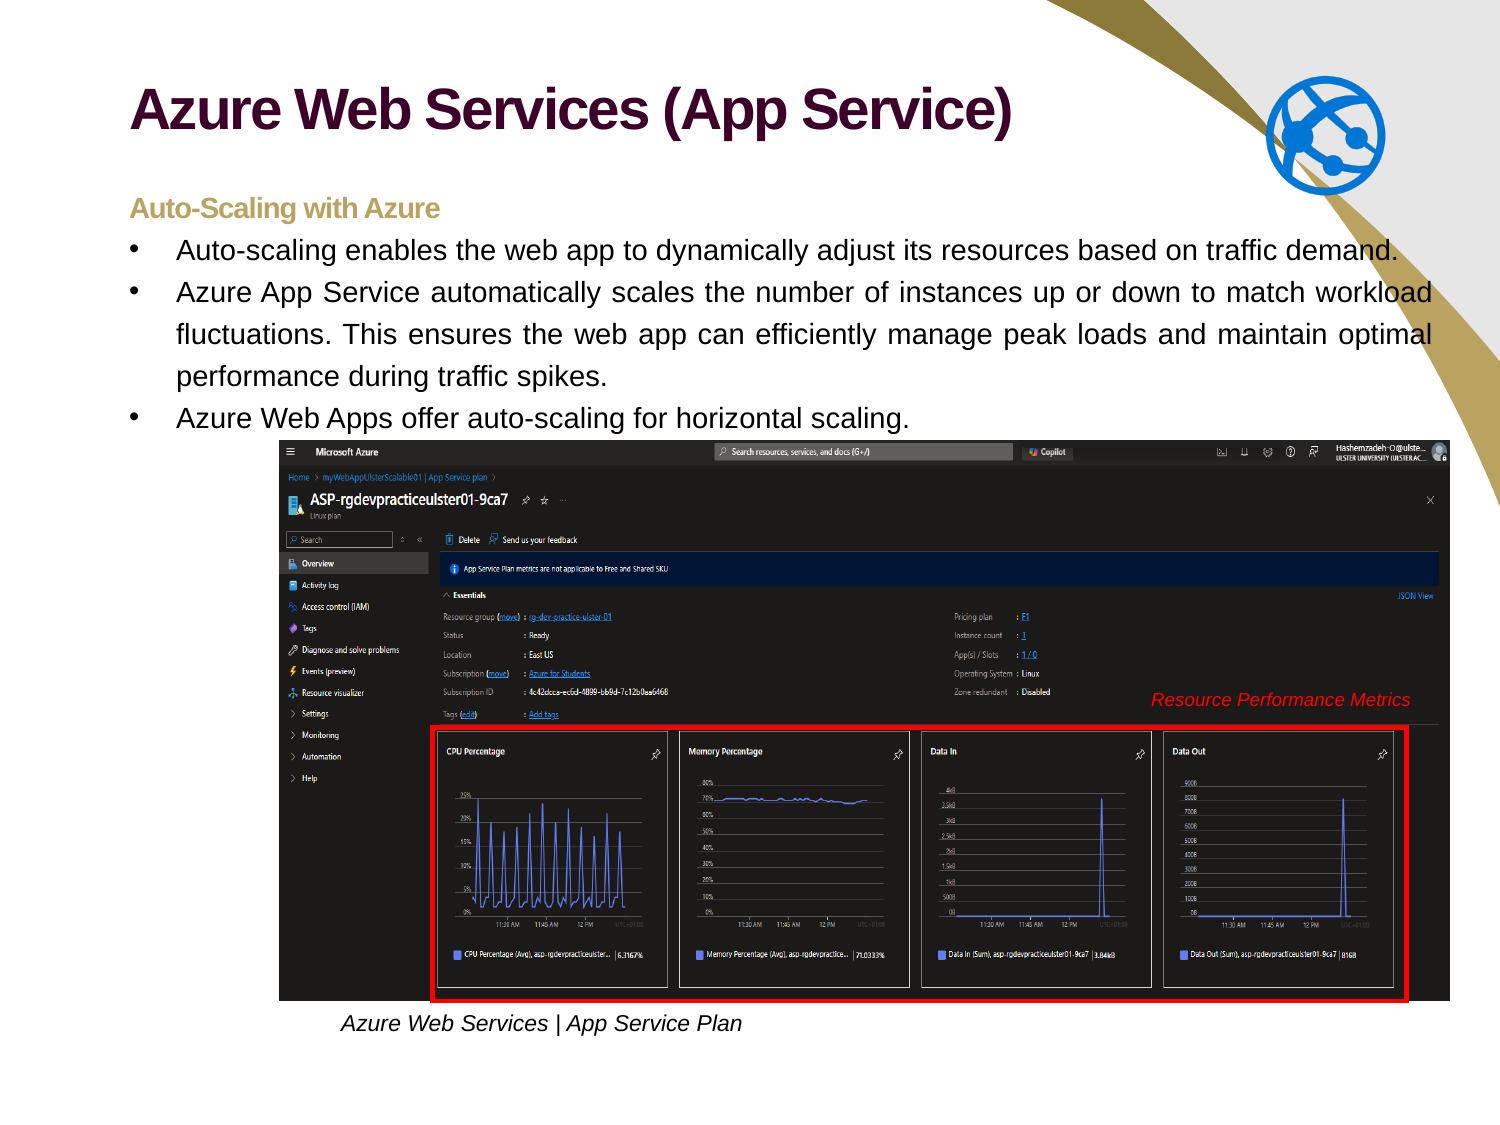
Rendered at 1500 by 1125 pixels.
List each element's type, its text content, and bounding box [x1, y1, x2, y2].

picture [1265, 75, 1386, 196]
list Azure Web Services (App Service) [114, 72, 1345, 151]
text_box Auto-Scaling with Azure Auto-scaling enables the web app to dynamically adjust its resources based on traffic demand. Azure App Service automatically scales the number of instances up or down to match workload fluctuations. This ensures the web app can efficiently manage peak loads and maintain optimal performance during traffic spikes. Azure Web Apps offer auto-scaling for horizontal scaling. [114, 174, 1450, 442]
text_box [279, 440, 1450, 1044]
